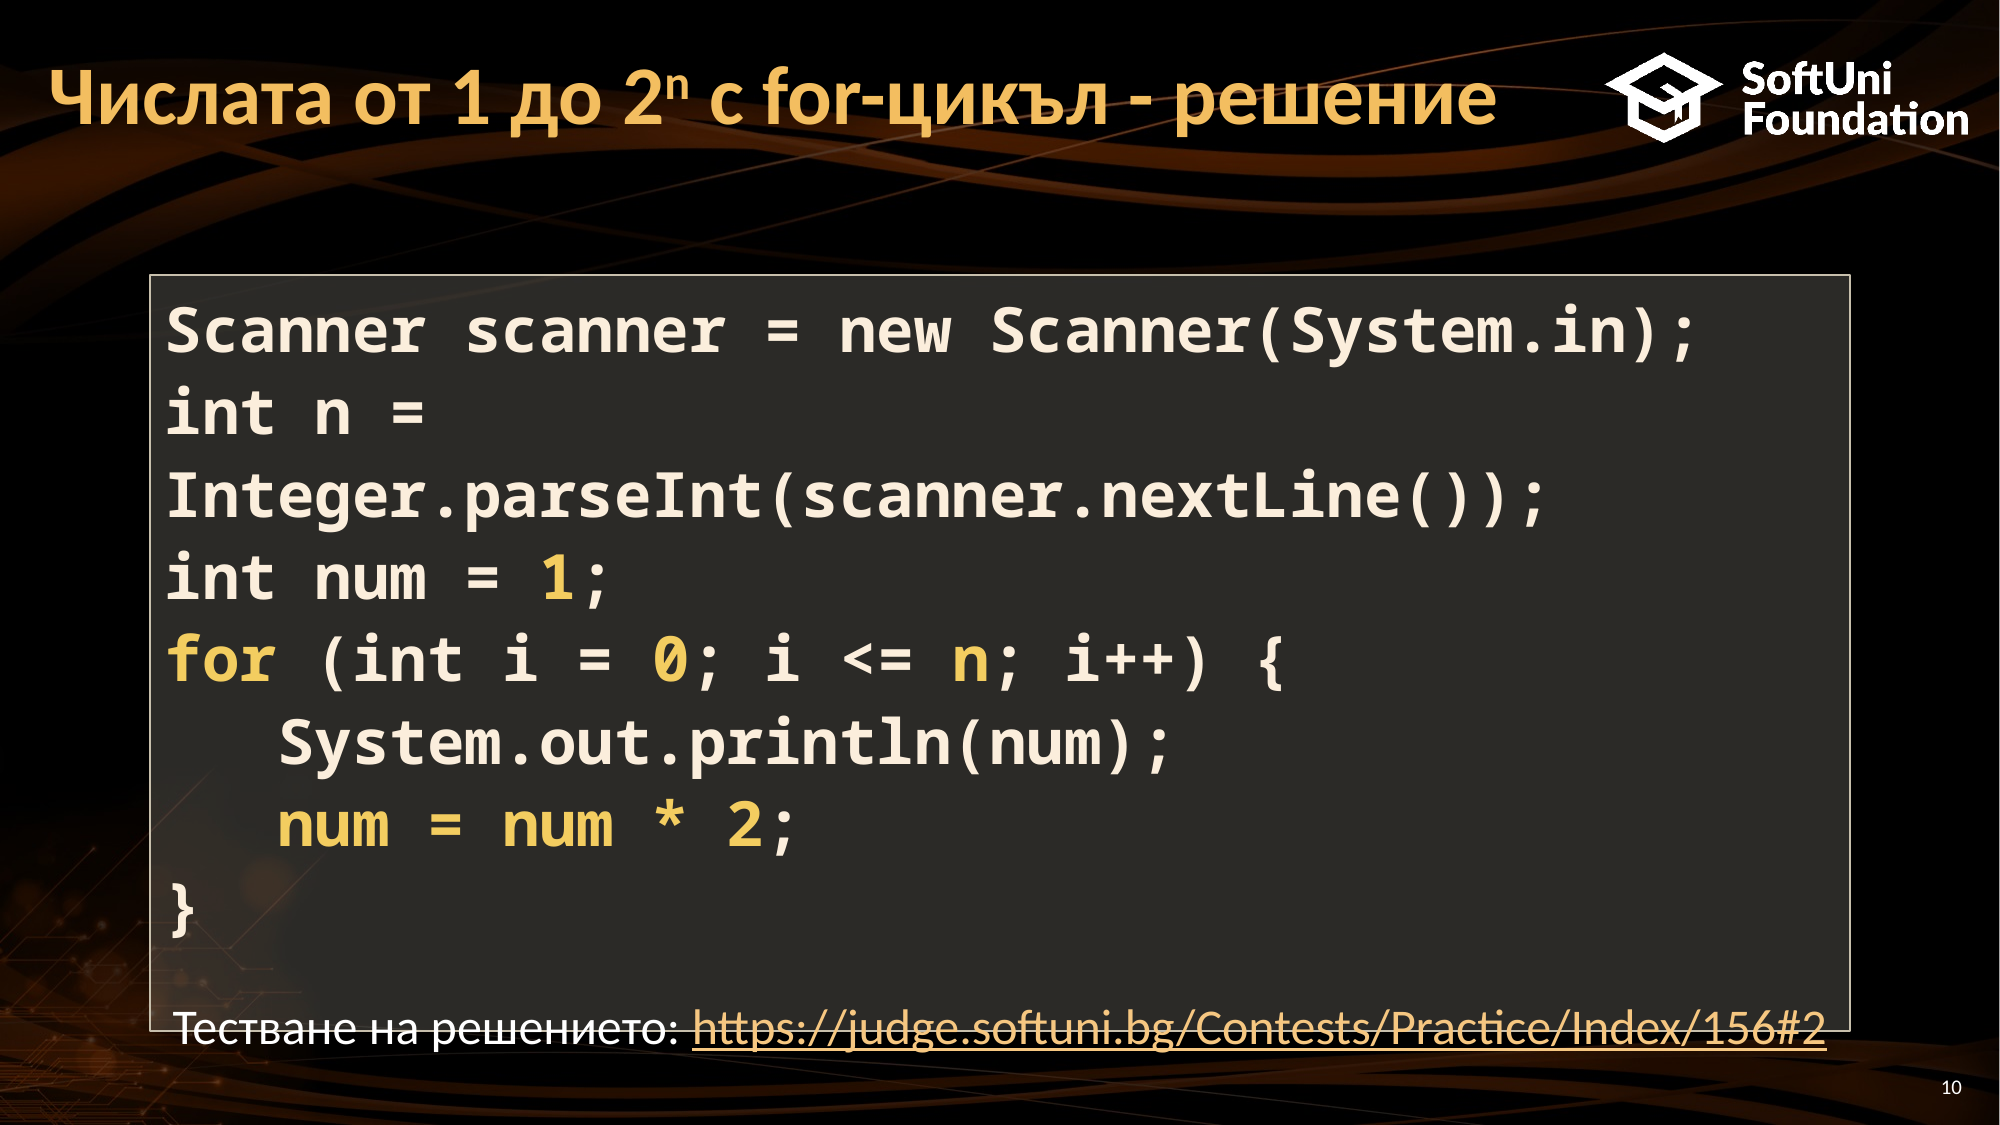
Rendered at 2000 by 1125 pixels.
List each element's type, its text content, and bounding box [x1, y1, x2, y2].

slide_number 10 [1897, 1070, 1968, 1103]
title Числата от 1 до 2n с for-цикъл - решение [30, 6, 1602, 189]
text_box Scanner scanner = new Scanner(System.in); int n = Integer.parseInt(scanner.nextLine()); int num = 1; for (int i = 0; i <= n; i++) { System.out.println(num); num = num * 2; } [149, 275, 1850, 987]
picture [0, 0, 2000, 1125]
text_box Тестване на решението: https://judge.softuni.bg/Contests/Practice/Index/156#2 [124, 987, 1875, 1063]
